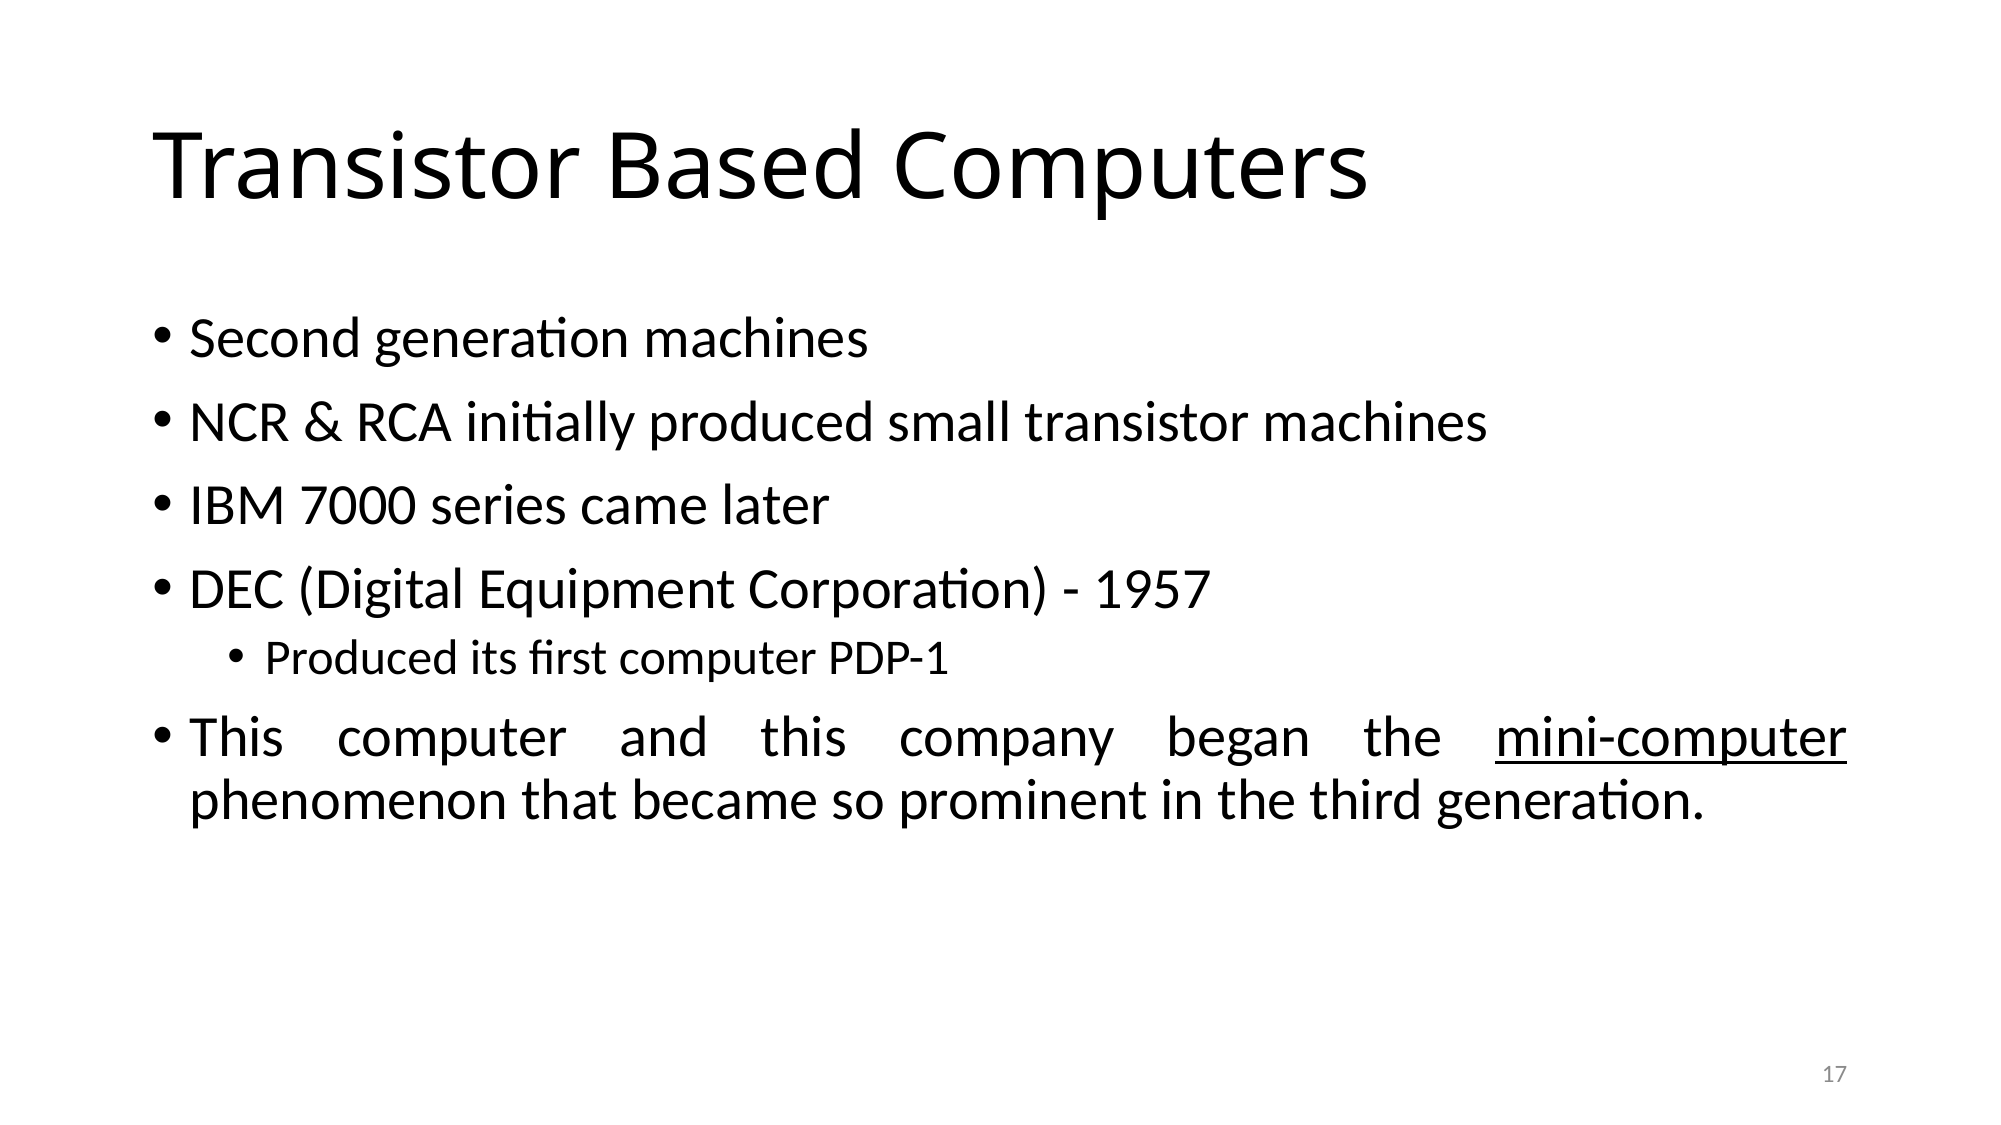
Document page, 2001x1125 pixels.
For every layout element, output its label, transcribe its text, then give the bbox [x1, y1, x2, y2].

slide_number 17 [1412, 1042, 1863, 1103]
list Second generation machines NCR & RCA initially produced small transistor machines IBM 7000 series came later DEC (Digital Equipment Corporation) - 1957 Produced its first computer PDP-1 This computer and this company began the mini-computer phenomenon that became so prominent in the third generation. [137, 299, 1863, 1014]
title Transistor Based Computers [137, 59, 1863, 278]
